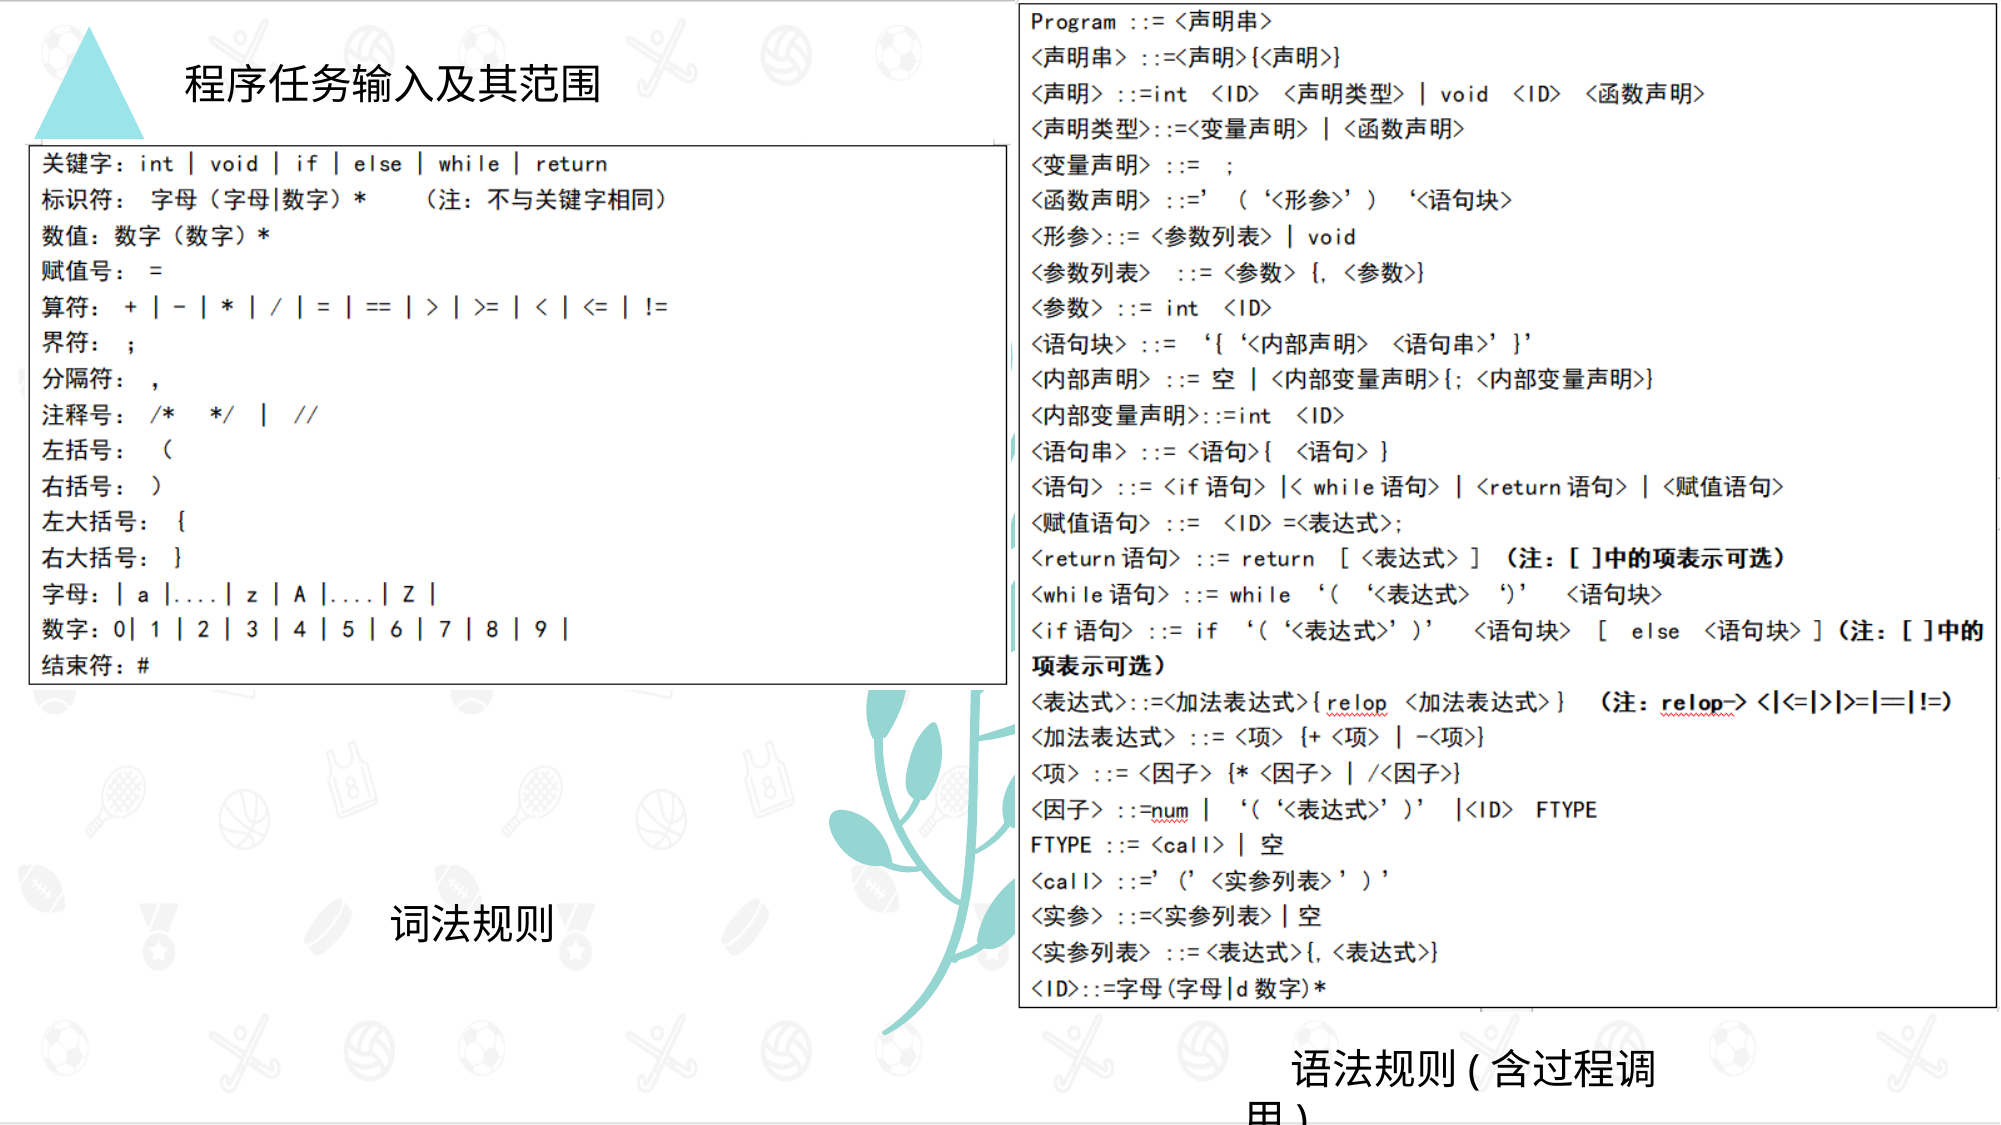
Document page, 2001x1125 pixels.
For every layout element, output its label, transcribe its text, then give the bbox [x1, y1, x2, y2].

text_box [1011, 432, 1015, 463]
text_box [829, 690, 970, 955]
picture [0, 0, 2001, 1125]
text_box 语法规则(含过程调用) [1229, 1035, 1723, 1125]
text_box [969, 690, 985, 738]
text_box [1011, 512, 1015, 550]
text_box [1011, 579, 1015, 653]
text_box 程序任务输入及其范围 [170, 50, 682, 115]
text_box [33, 23, 146, 139]
text_box 点击添加文本 [1011, 274, 1015, 326]
text_box [882, 878, 1015, 1036]
text_box [960, 724, 1015, 901]
text_box 词法规则 [327, 890, 709, 955]
